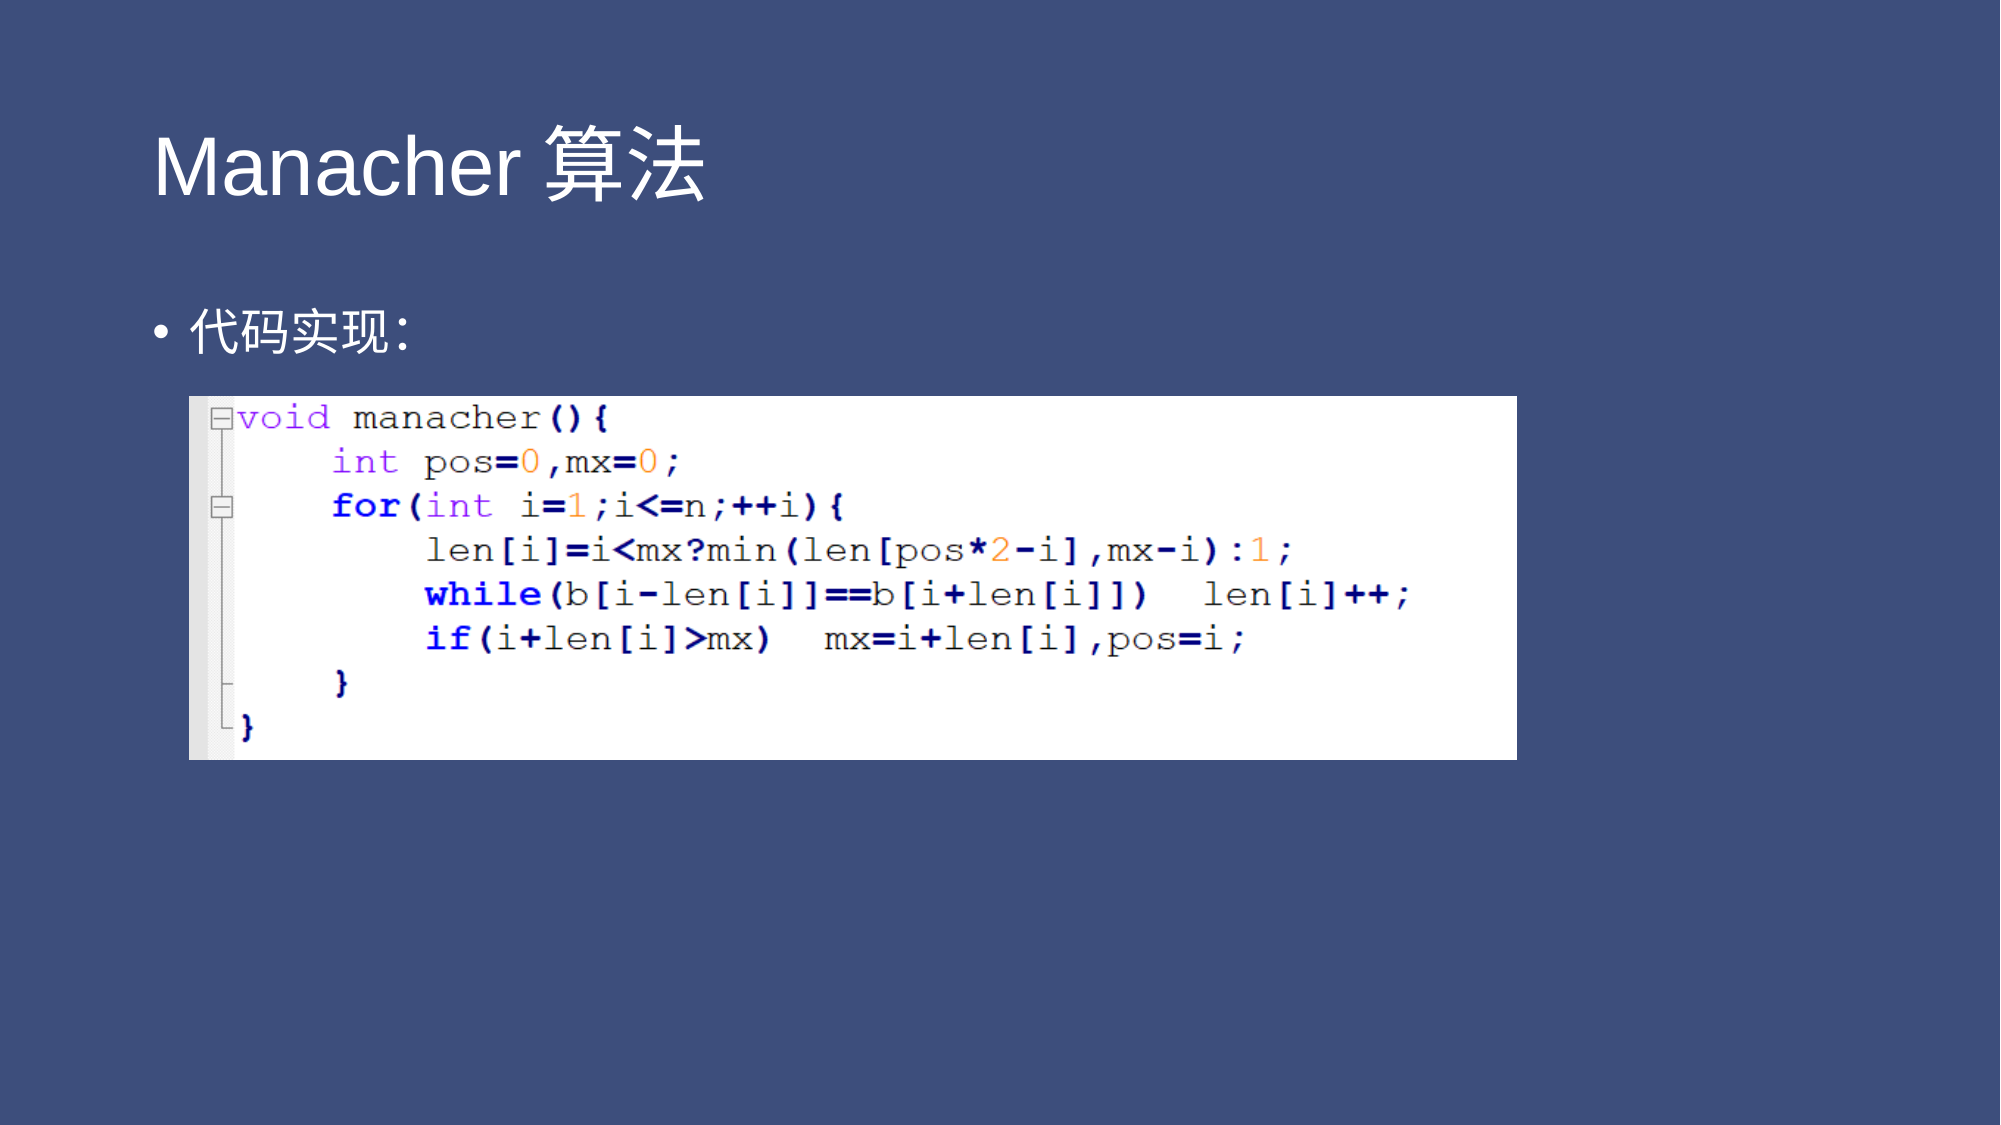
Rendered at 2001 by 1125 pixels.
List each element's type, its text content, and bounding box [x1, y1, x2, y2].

list 代码实现： [137, 299, 1863, 1014]
picture [189, 396, 1517, 760]
title Manacher算法 [137, 59, 1863, 278]
